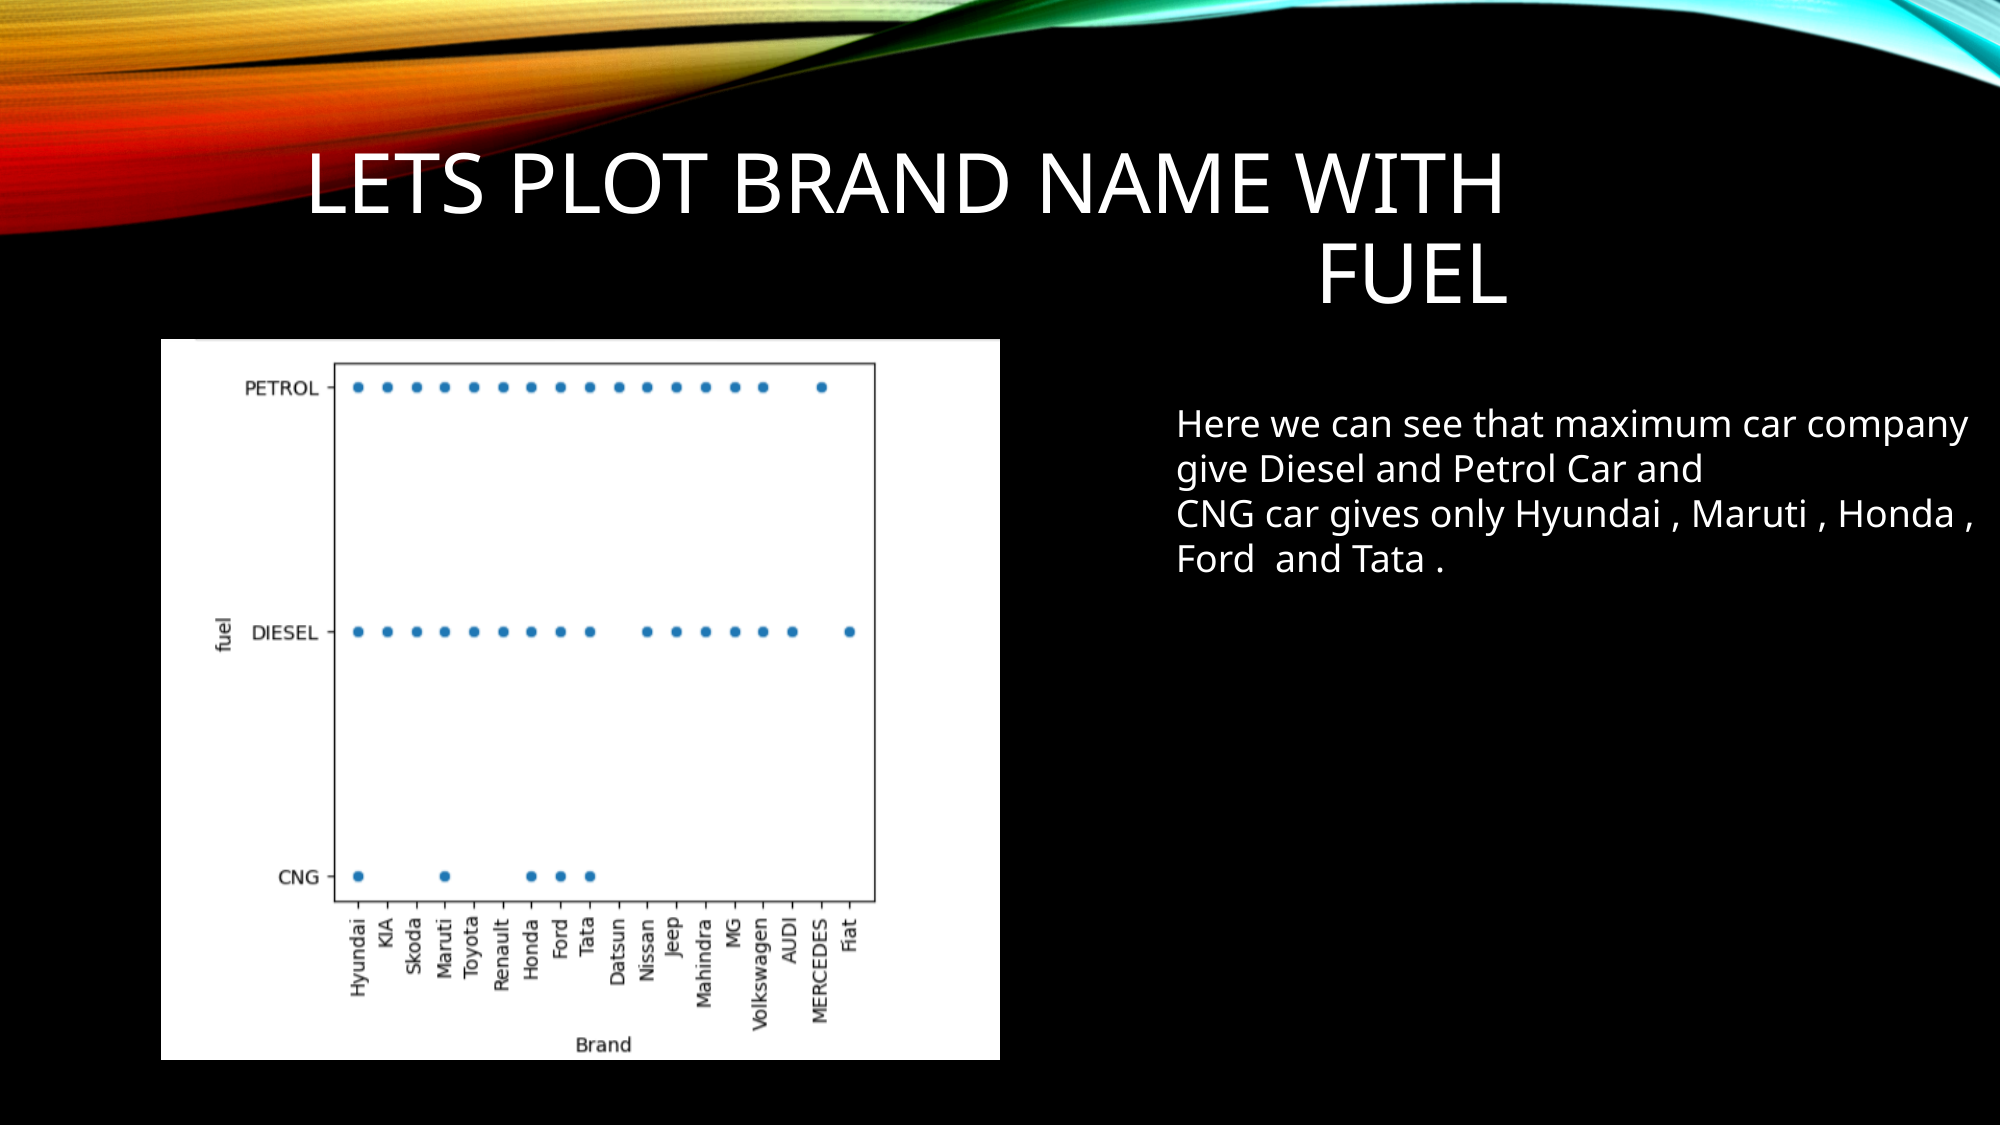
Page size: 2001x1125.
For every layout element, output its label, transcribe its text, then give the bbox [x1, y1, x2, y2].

picture [0, 0, 2000, 237]
text_box Here we can see that maximum car company give Diesel and Petrol Car and CNG car gives only Hyundai , Maruti , Honda , Ford and Tata . [1161, 393, 2000, 588]
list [160, 339, 1001, 1060]
title Lets plot Brand Name with Fuel [112, 125, 1525, 338]
